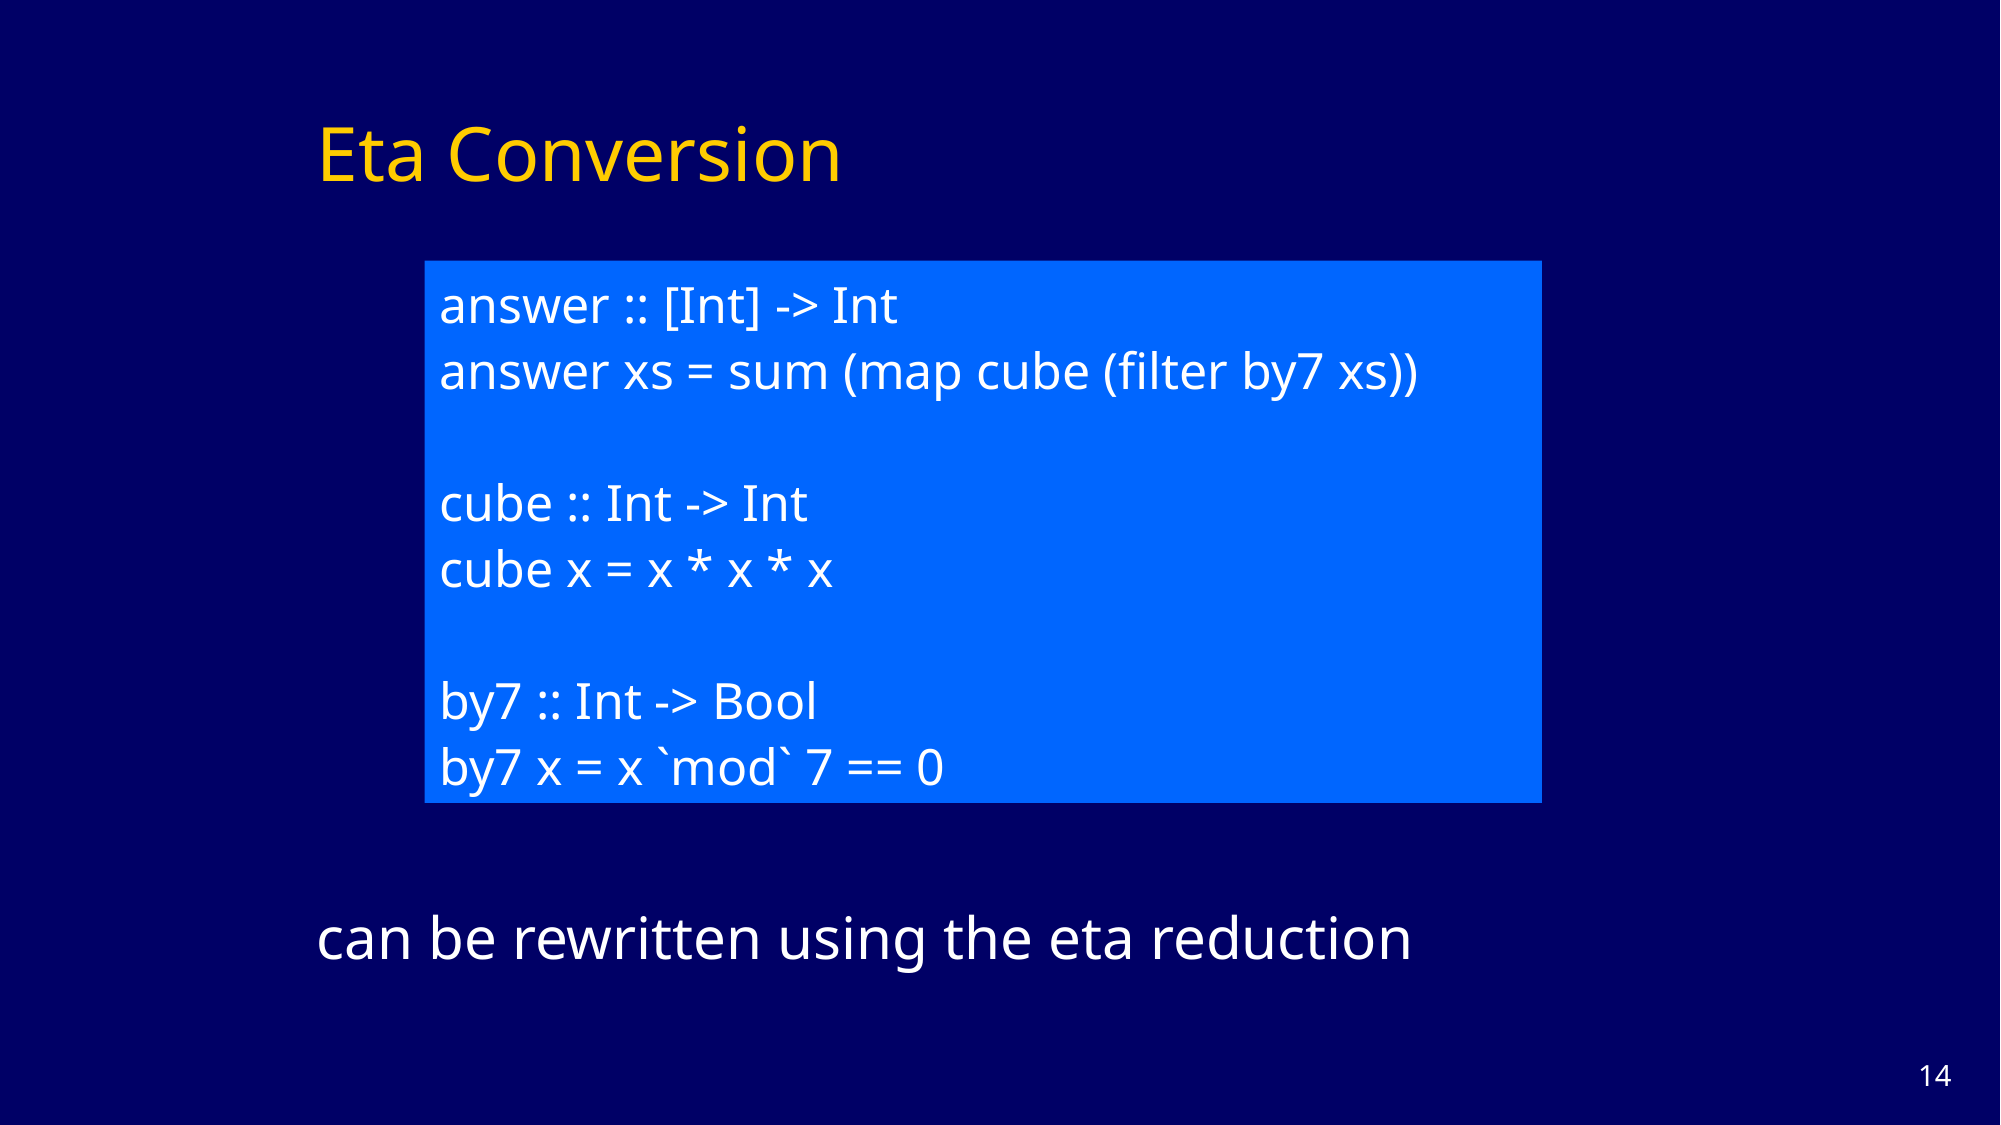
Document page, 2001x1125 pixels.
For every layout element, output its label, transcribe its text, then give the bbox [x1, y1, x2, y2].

text_box answer :: [Int] -> Int answer xs = sum (map cube (filter by7 xs)) cube :: Int -> Int cube x = x * x * x by7 :: Int -> Bool by7 x = x `mod` 7 == 0 [424, 260, 1542, 803]
text_box Eta Conversion [301, 98, 1665, 204]
text_box can be rewritten using the eta reduction [301, 893, 1625, 979]
slide_number 13 [1833, 1050, 1967, 1100]
